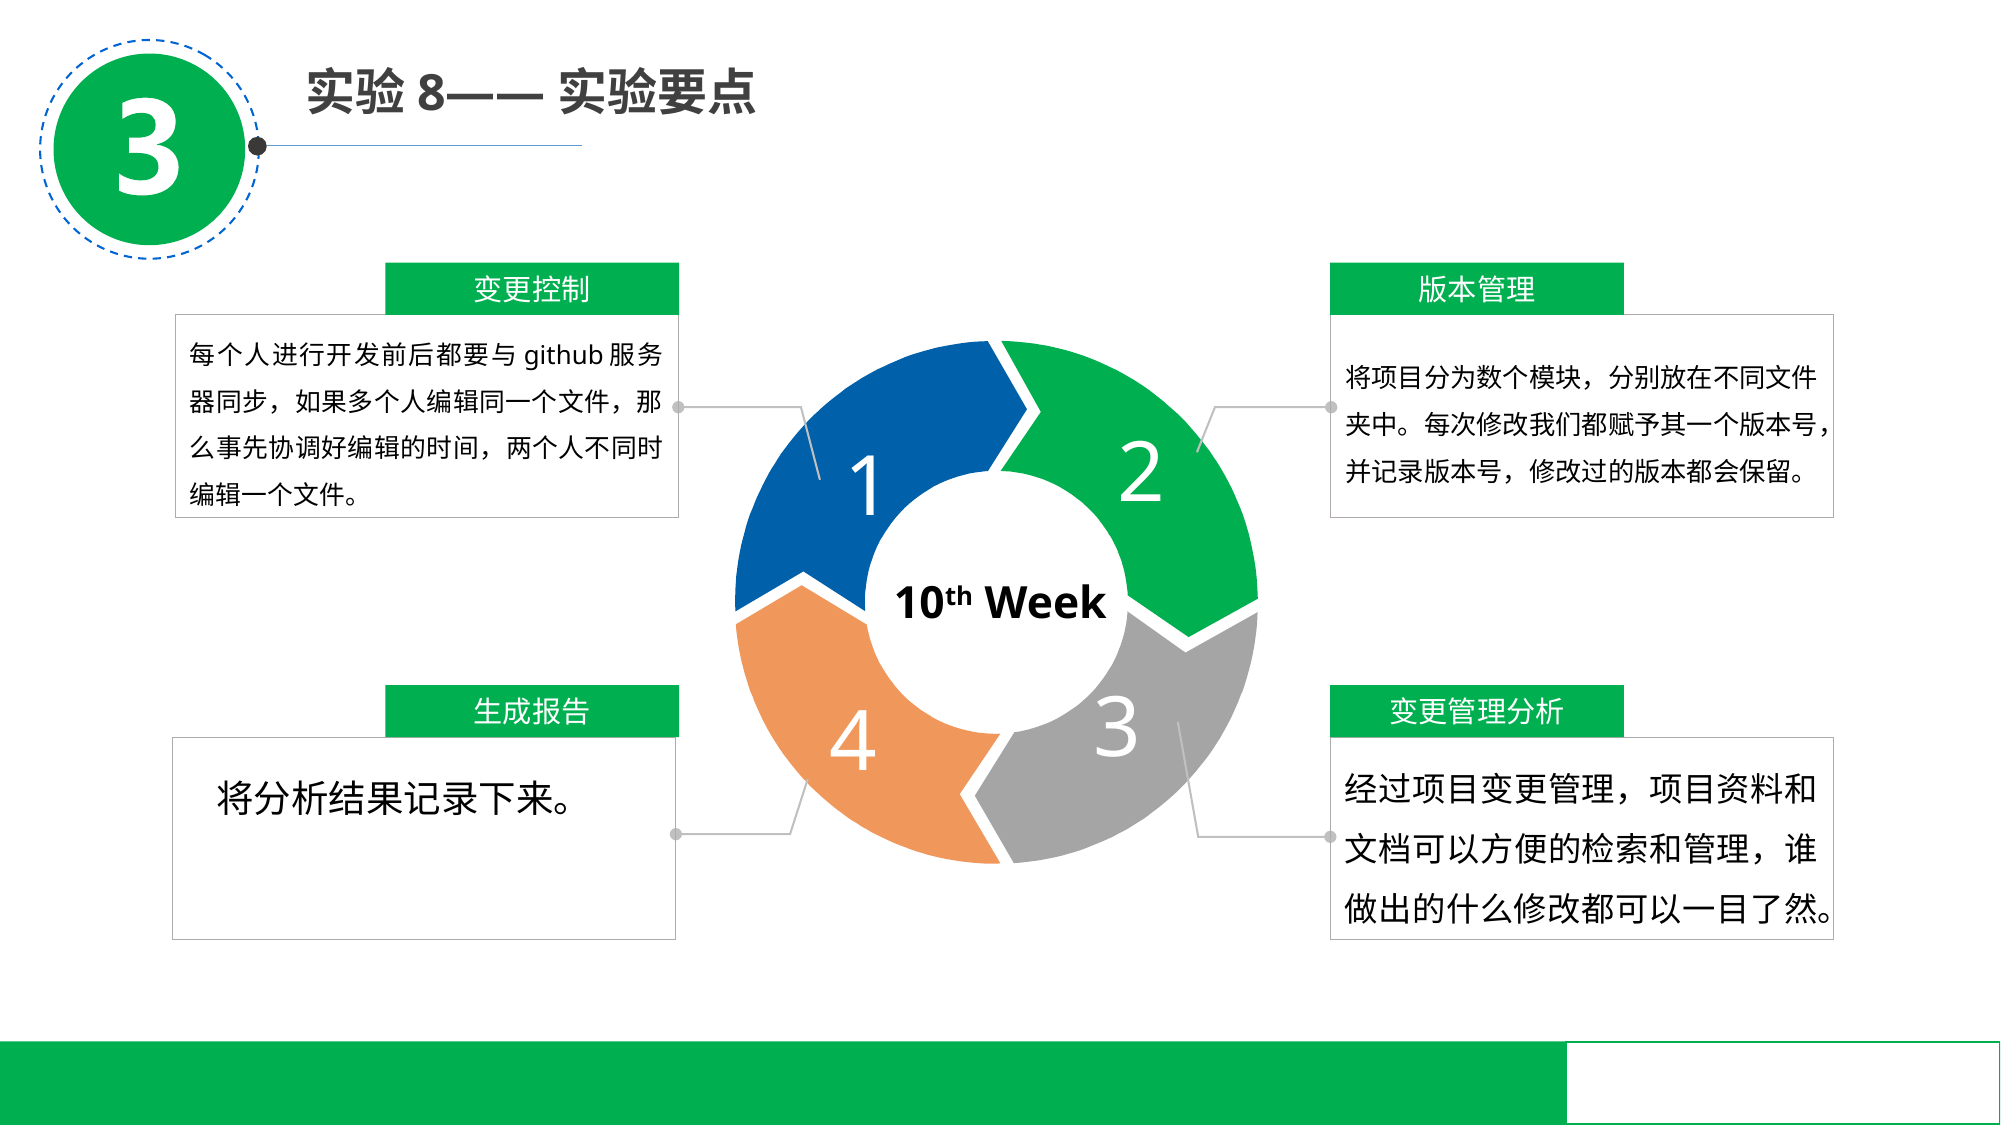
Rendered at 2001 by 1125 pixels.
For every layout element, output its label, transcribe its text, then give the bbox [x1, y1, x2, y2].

text_box [53, 53, 246, 246]
text_box [39, 38, 260, 260]
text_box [172, 262, 1834, 940]
text_box [246, 135, 268, 157]
text_box 实验8——实验要点 [244, 53, 793, 129]
